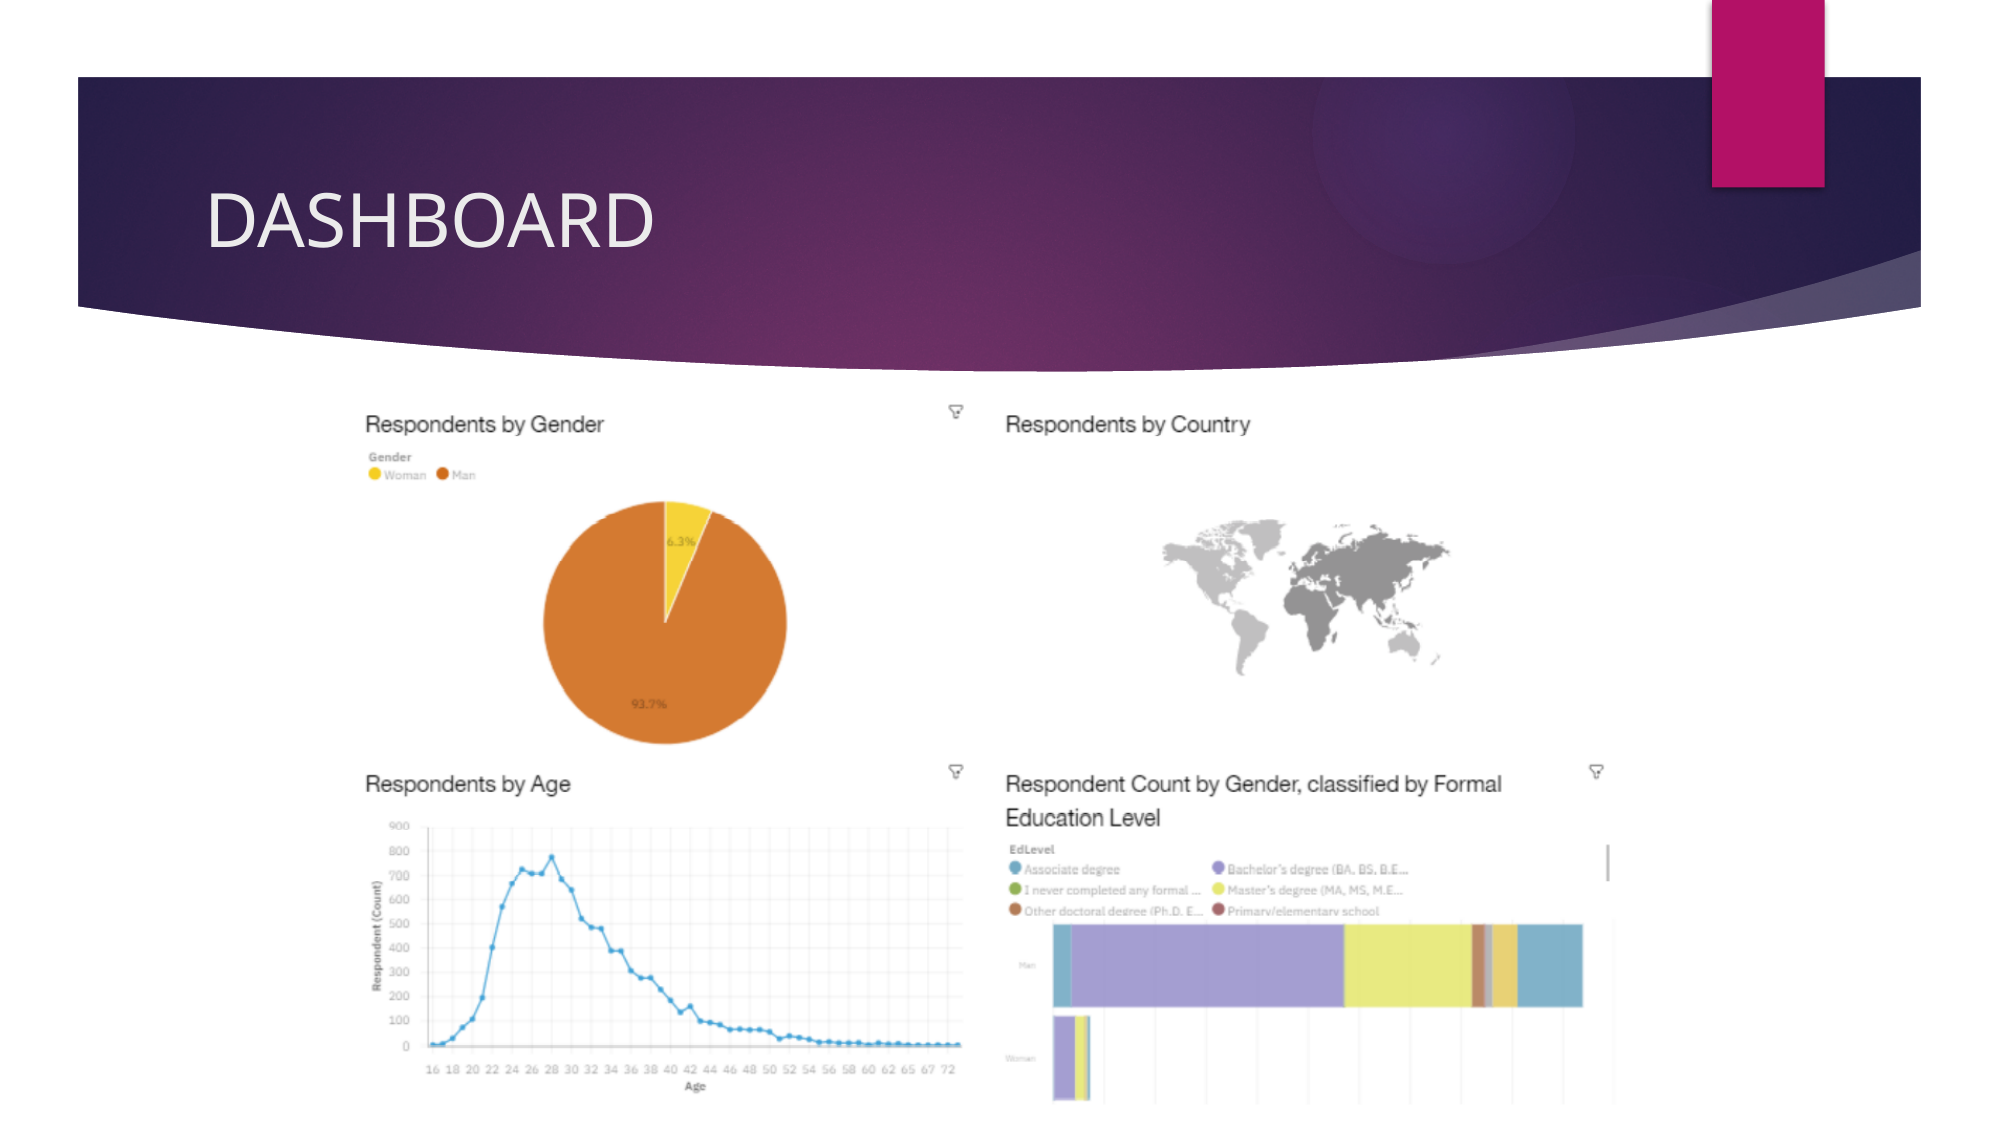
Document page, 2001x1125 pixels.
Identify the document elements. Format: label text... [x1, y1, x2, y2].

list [364, 392, 1636, 1106]
title DASHBOARD [189, 159, 1627, 276]
